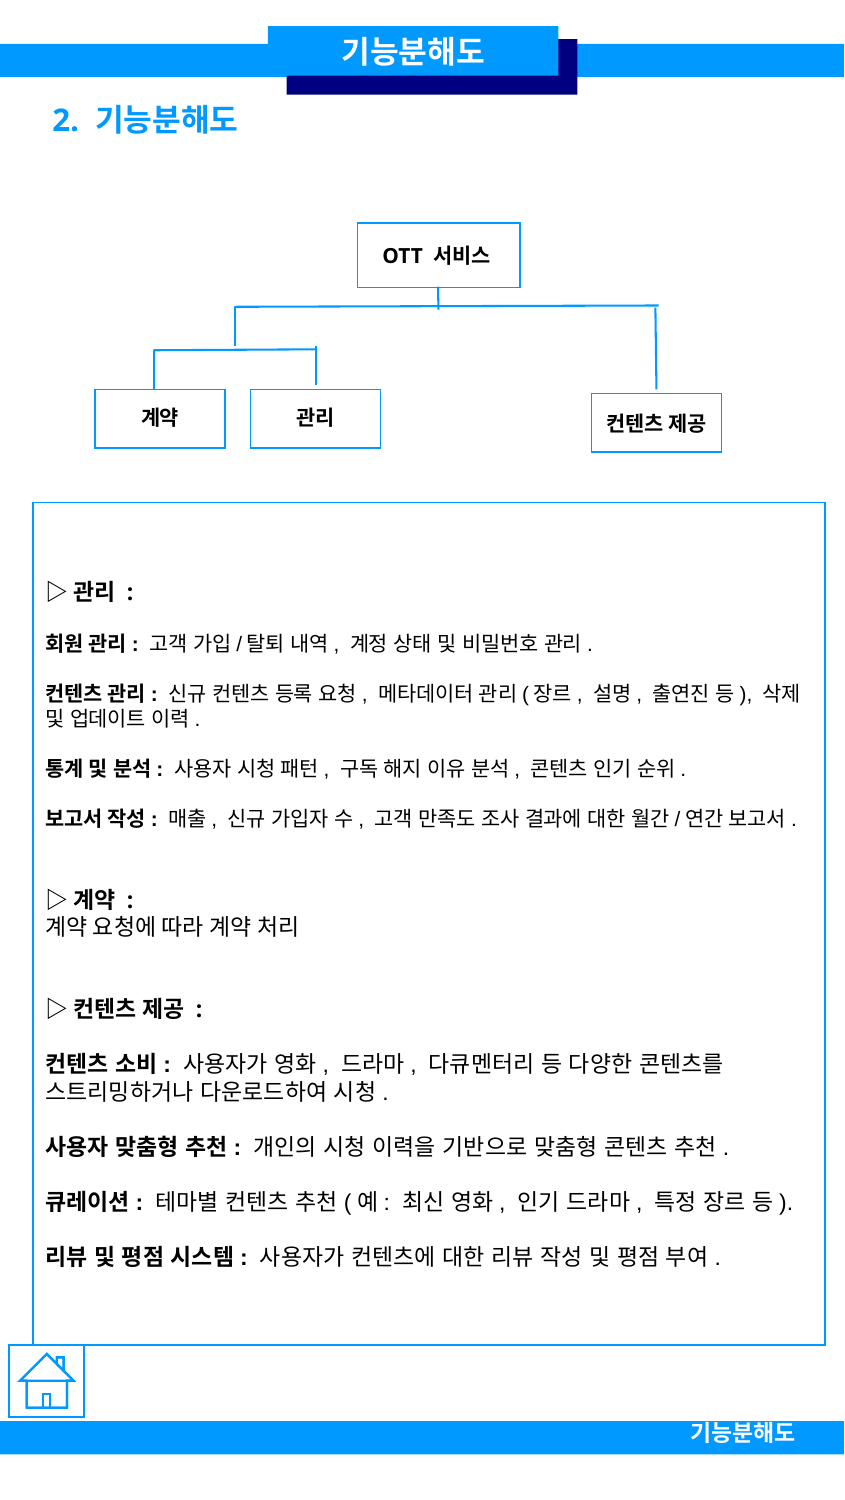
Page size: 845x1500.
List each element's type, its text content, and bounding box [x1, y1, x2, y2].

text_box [267, 22, 578, 95]
text_box OTT 서비스 [357, 223, 520, 288]
text_box 기능분해도 [677, 1412, 835, 1453]
text_box (0,N) [27, 1381, 66, 1407]
text_box [0, 1421, 844, 1455]
text_box 2. 기능분해도 [40, 94, 563, 144]
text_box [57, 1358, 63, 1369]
text_box 계약 [94, 389, 225, 448]
text_box [9, 1344, 85, 1417]
text_box [583, 43, 844, 77]
text_box 컨텐츠 제공 [591, 393, 722, 453]
text_box [0, 43, 262, 77]
text_box ▷관리 : 회원 관리: 고객 가입/탈퇴 내역, 계정 상태 및 비밀번호 관리. 컨텐츠 관리: 신규 컨텐츠 등록 요청, 메타데이터 관리(장르, 설명, 출연진 등), 삭제 및 업데이트 이력. 통계 및 분석: 사용자 시청 패턴, 구독 해지 이유 분석, 콘텐츠 인기 순위. 보고서 작성: 매출, 신규 가입자 수, 고객 만족도 조사 결과에 대한 월간/연간 보고서. ▷계약 : 계약 요청에 따라 계약 처리 ▷컨텐츠 제공 : 컨텐츠 소비: 사용자가 영화, 드라마, 다큐멘터리 등 다양한 콘텐츠를 스트리밍하거나 다운로드하여 시청. 사용자 맞춤형 추천: 개인의 시청 이력을 기반으로 맞춤형 콘텐츠 추천. 큐레이션: 테마별 컨텐츠 추천(예: 최신 영화, 인기 드라마, 특정 장르 등). 리뷰 및 평점 시스템: 사용자가 컨텐츠에 대한 리뷰 작성 및 평점 부여. [33, 502, 825, 1345]
text_box 관리 [250, 389, 381, 448]
